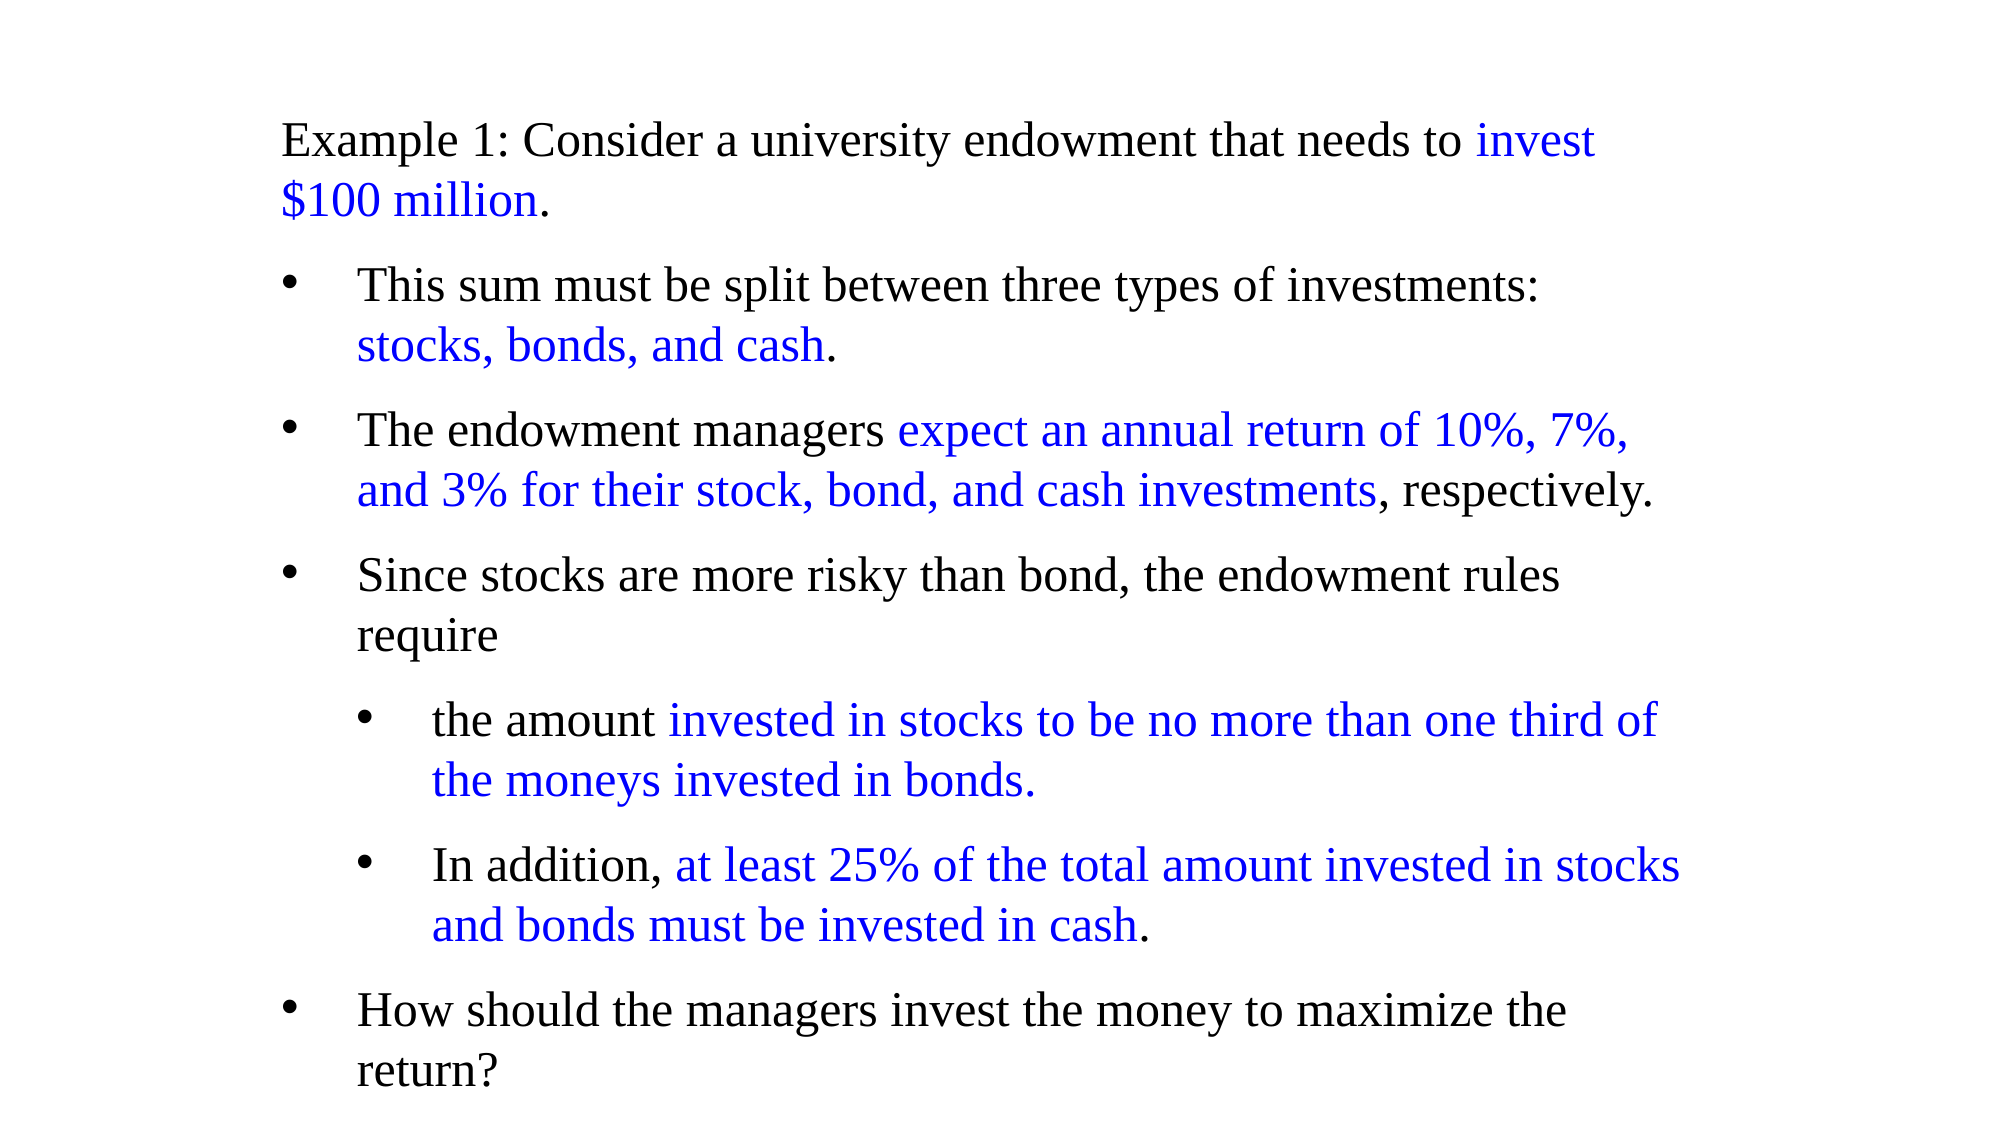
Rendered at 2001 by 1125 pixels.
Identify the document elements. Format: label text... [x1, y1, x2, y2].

text_box Example 1: Consider a university endowment that needs to invest $100 million. This sum must be split between three types of investments: stocks, bonds, and cash. The endowment managers expect an annual return of 10%, 7%, and 3% for their stock, bond, and cash investments, respectively. Since stocks are more risky than bond, the endowment rules require the amount invested in stocks to be no more than one third of the moneys invested in bonds. In addition, at least 25% of the total amount invested in stocks and bonds must be invested in cash. How should the managers invest the money to maximize the return? [266, 98, 1698, 1104]
